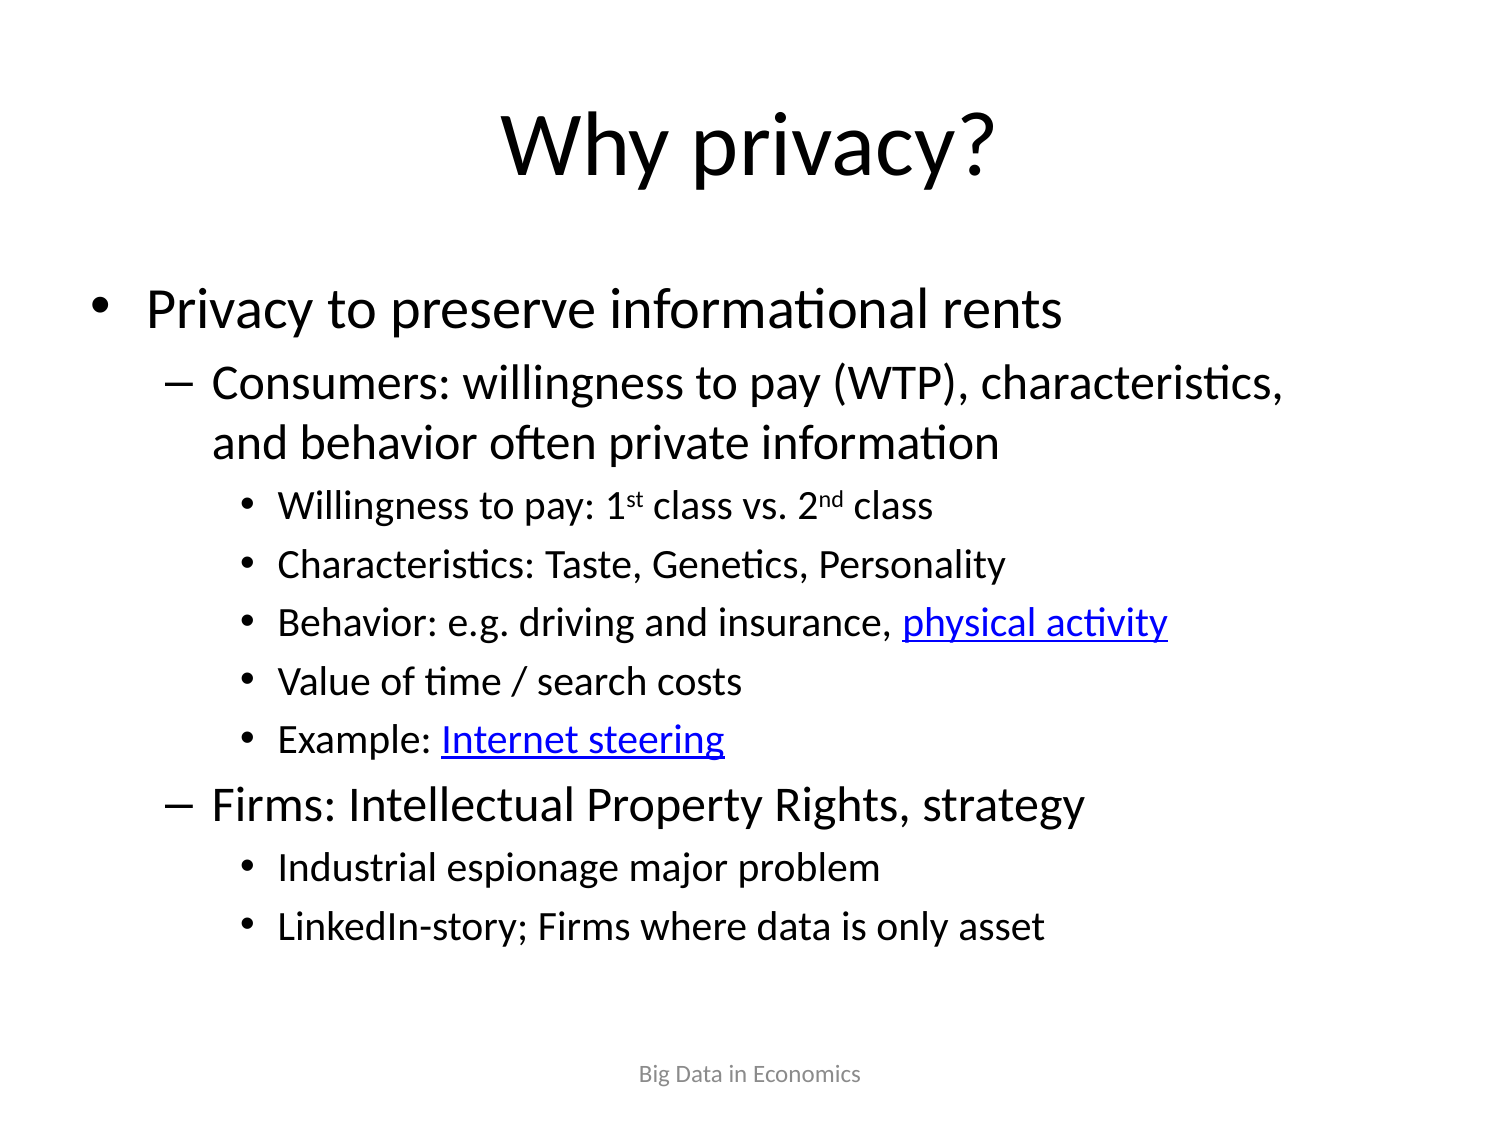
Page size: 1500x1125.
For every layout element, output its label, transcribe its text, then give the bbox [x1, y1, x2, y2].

title Why privacy? [75, 45, 1425, 233]
footer Big Data in Economics [512, 1042, 988, 1103]
list Privacy to preserve informational rents Consumers: willingness to pay (WTP), characteristics, and behavior often private information Willingness to pay: 1st class vs. 2nd class Characteristics: Taste, Genetics, Personality Behavior: e.g. driving and insurance, physical activity Value of time / search costs Example: Internet steering Firms: Intellectual Property Rights, strategy Industrial espionage major problem LinkedIn-story; Firms where data is only asset [75, 262, 1376, 965]
